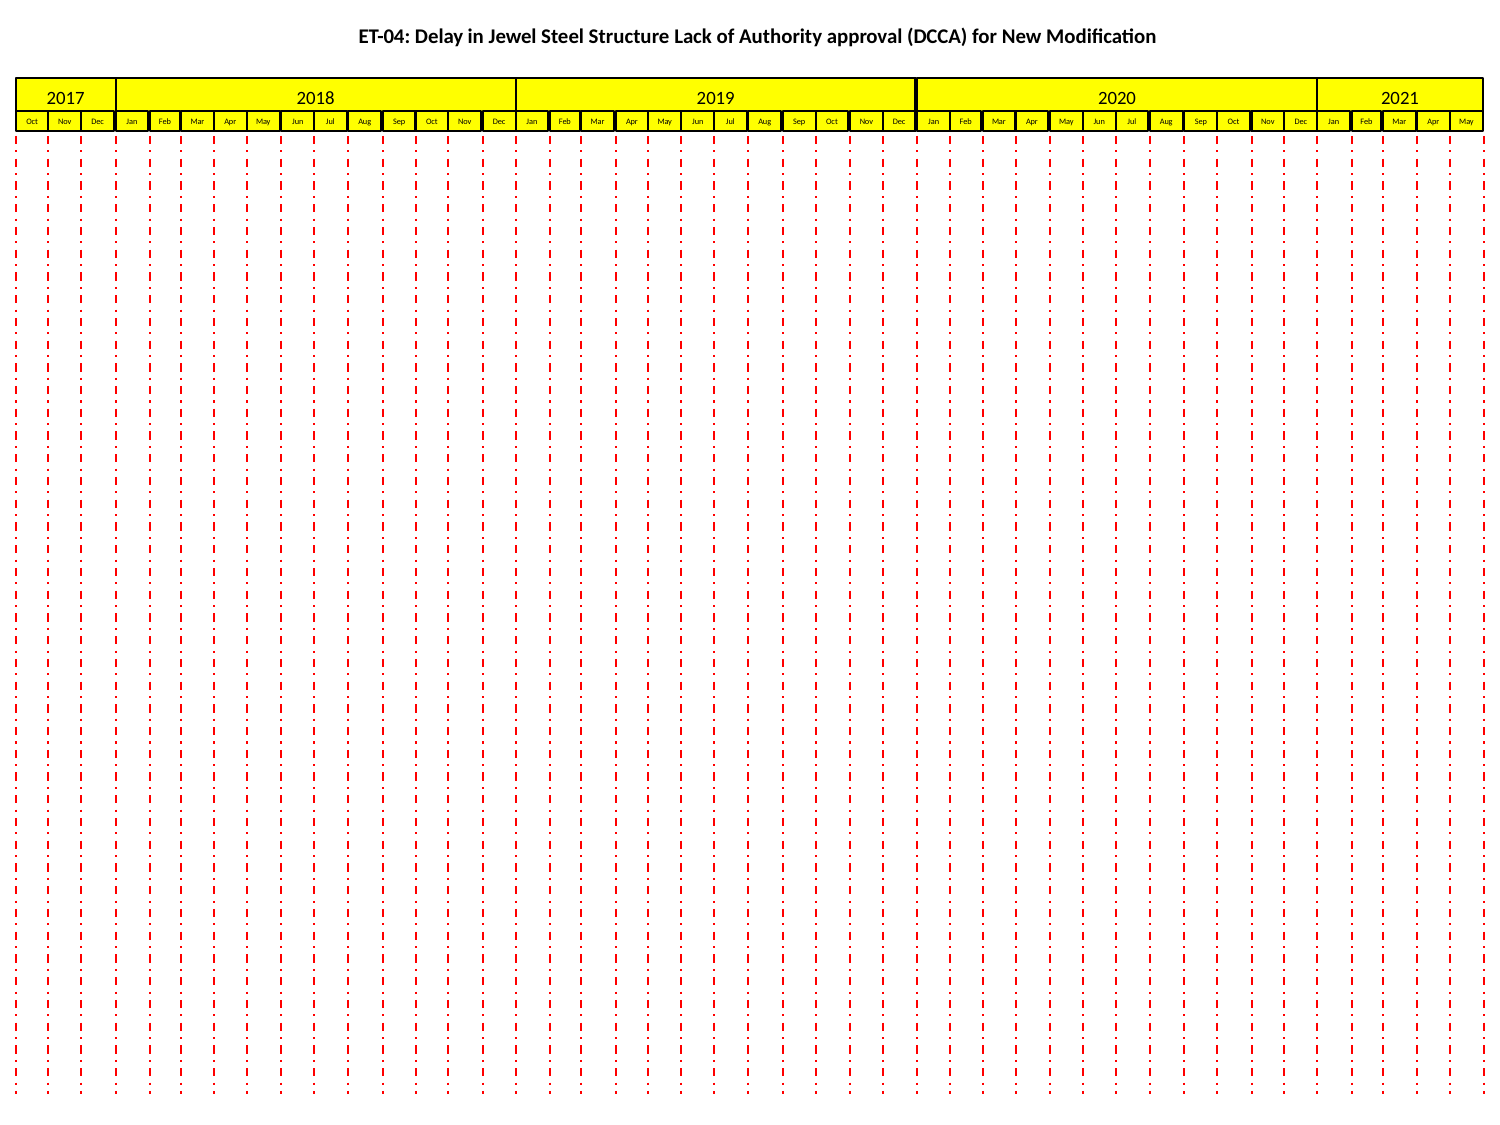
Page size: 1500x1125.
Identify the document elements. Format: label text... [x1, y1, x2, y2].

text_box Jul [313, 110, 347, 132]
text_box 2019 [515, 78, 916, 116]
text_box Mar [581, 110, 614, 132]
text_box Apr [214, 110, 246, 132]
text_box Mar [982, 110, 1015, 132]
text_box May [1049, 110, 1082, 132]
text_box Aug [1149, 110, 1183, 132]
text_box Sep [382, 110, 415, 132]
text_box Jul [1115, 110, 1149, 132]
text_box Aug [348, 110, 382, 132]
text_box Jul [713, 110, 747, 132]
text_box May [246, 110, 280, 132]
text_box Jun [1082, 110, 1115, 132]
text_box Nov [448, 110, 482, 132]
text_box Oct [1217, 110, 1250, 132]
text_box Sep [1184, 110, 1217, 132]
text_box Jan [115, 110, 149, 132]
text_box May [1449, 110, 1483, 132]
text_box Dec [882, 110, 916, 132]
text_box 2020 [917, 78, 1317, 116]
text_box Feb [150, 110, 180, 132]
text_box Oct [815, 110, 849, 132]
text_box Jun [681, 110, 713, 132]
text_box Apr [615, 110, 648, 132]
text_box Jun [281, 110, 313, 132]
text_box Feb [1351, 110, 1382, 132]
text_box Nov [48, 110, 81, 132]
text_box 2018 [115, 78, 515, 116]
text_box Apr [1417, 110, 1449, 132]
text_box Dec [81, 110, 114, 132]
text_box Dec [482, 110, 515, 132]
text_box Mar [181, 110, 214, 132]
text_box Jan [917, 110, 950, 132]
text_box Oct [415, 110, 448, 132]
text_box 2021 [1317, 78, 1483, 116]
text_box Dec [1284, 110, 1317, 132]
text_box Mar [1382, 110, 1416, 132]
text_box ET-04: Delay in Jewel Steel Structure Lack of Authority approval (DCCA) for New Modification [15, 15, 1500, 56]
text_box Aug [748, 110, 782, 132]
text_box Nov [1251, 110, 1284, 132]
text_box Apr [1015, 110, 1049, 132]
text_box May [648, 110, 681, 132]
text_box Feb [950, 110, 982, 132]
text_box Jan [515, 110, 549, 132]
text_box Jan [1317, 110, 1350, 132]
text_box Feb [549, 110, 580, 132]
text_box Sep [782, 110, 815, 132]
text_box Nov [849, 110, 882, 132]
text_box 2017 [15, 78, 115, 116]
text_box Oct [15, 110, 48, 132]
